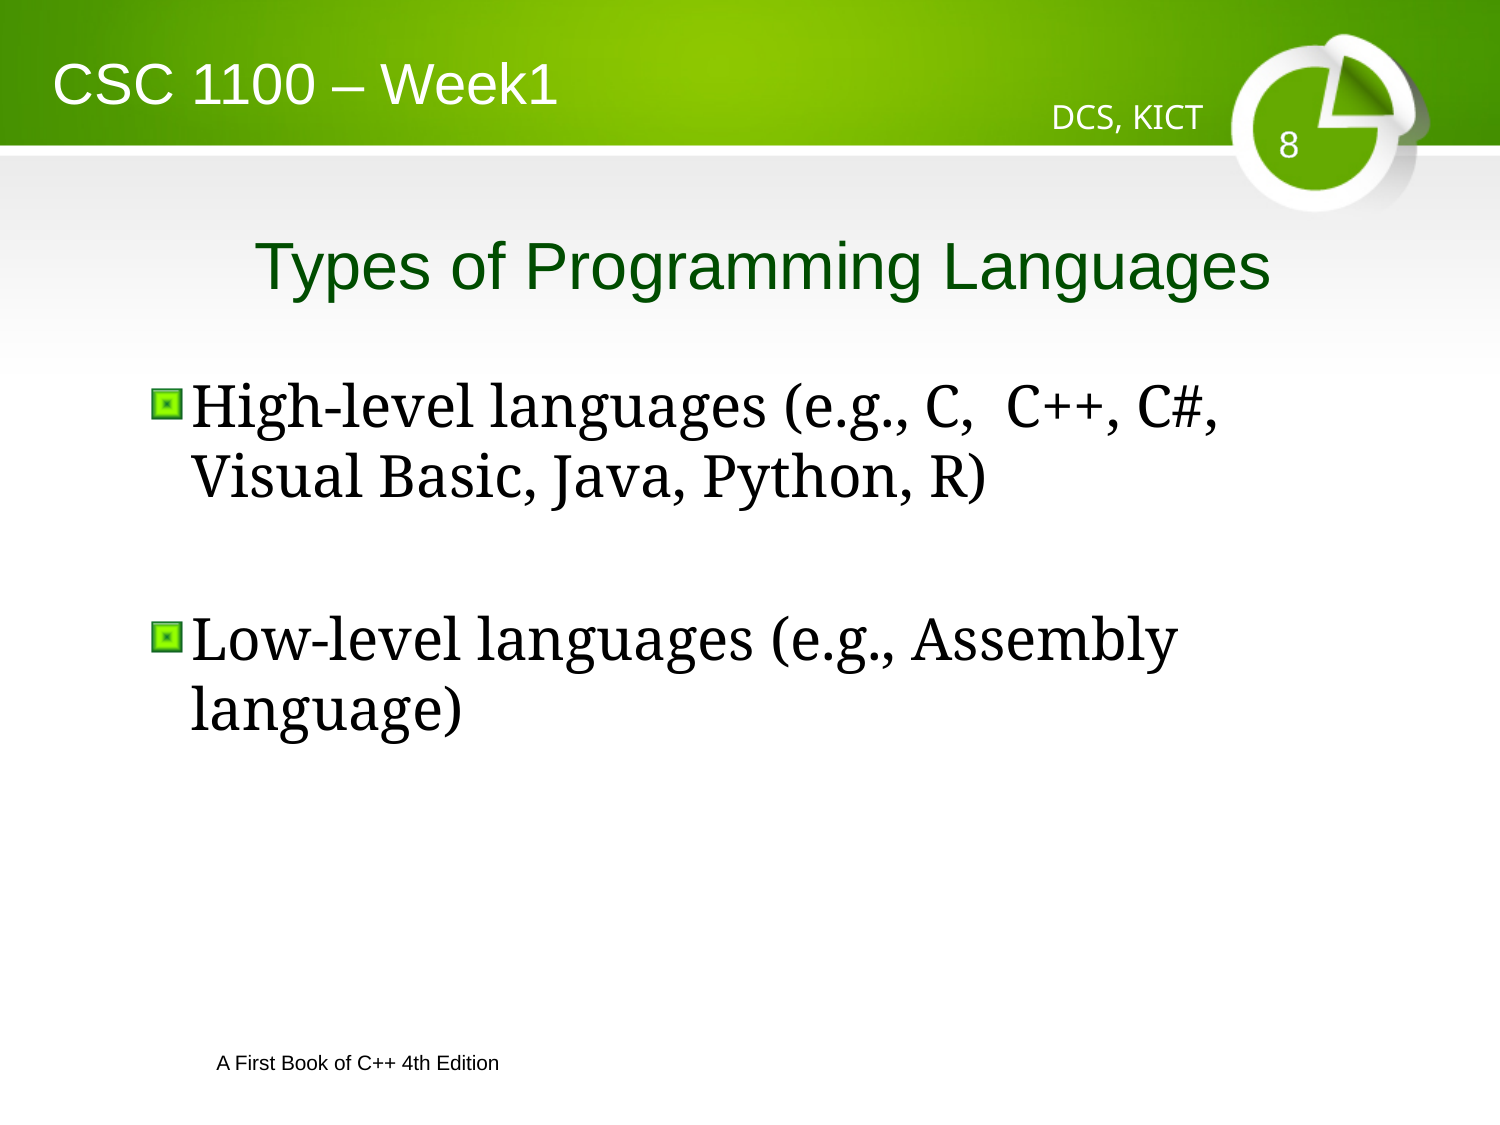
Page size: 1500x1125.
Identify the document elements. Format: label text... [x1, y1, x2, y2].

picture [0, 0, 1500, 1125]
text_box [1252, 112, 1325, 175]
text_box CSC 1100 – Week1 [37, 24, 613, 125]
list High-level languages (e.g., C, C++, C#, Visual Basic, Java, Python, R) Low-level languages (e.g., Assembly language) [120, 361, 1347, 806]
footer A First Book of C++ 4th Edition [120, 1042, 596, 1085]
text_box DCS, KICT [1036, 84, 1230, 144]
title Types of Programming Languages [88, 214, 1439, 311]
